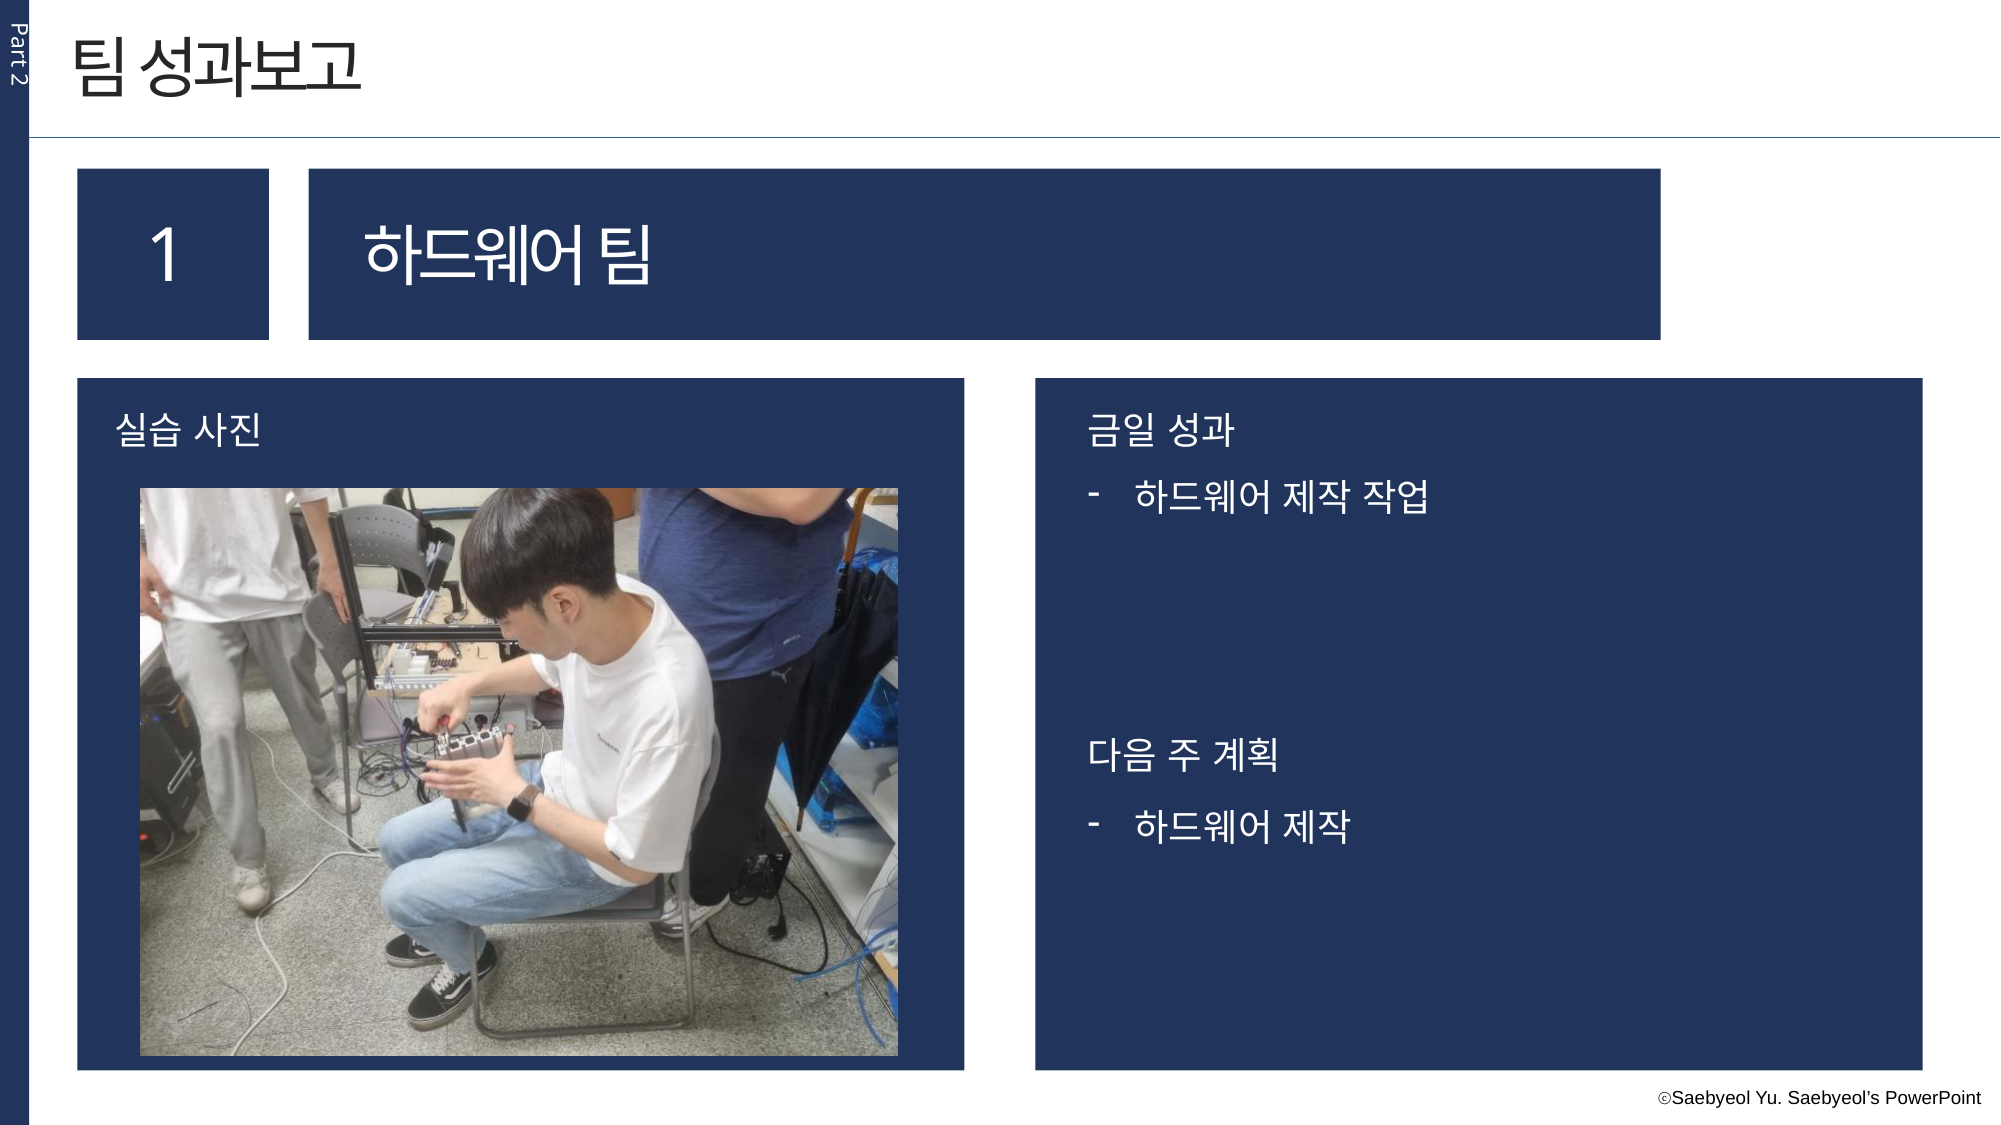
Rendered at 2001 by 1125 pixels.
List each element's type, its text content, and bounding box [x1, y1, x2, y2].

text_box 1 [130, 199, 204, 304]
text_box 하드웨어 제작 작업 [1072, 466, 1916, 527]
text_box 금일 성과 [1072, 399, 1373, 460]
text_box [1034, 377, 1924, 1071]
text_box Part 2 [0, 8, 42, 312]
text_box 실습 사진 [99, 399, 400, 460]
text_box 다음 주 계획 [1072, 724, 1373, 784]
text_box [76, 168, 270, 341]
picture [140, 488, 898, 1056]
text_box [76, 377, 966, 1071]
text_box 팀 성과보고 [55, 18, 380, 113]
text_box [308, 168, 1662, 341]
text_box [0, 312, 30, 1125]
text_box 하드웨어 팀 [347, 206, 672, 302]
text_box [0, 0, 30, 8]
text_box 하드웨어 제작 [1072, 796, 1743, 857]
